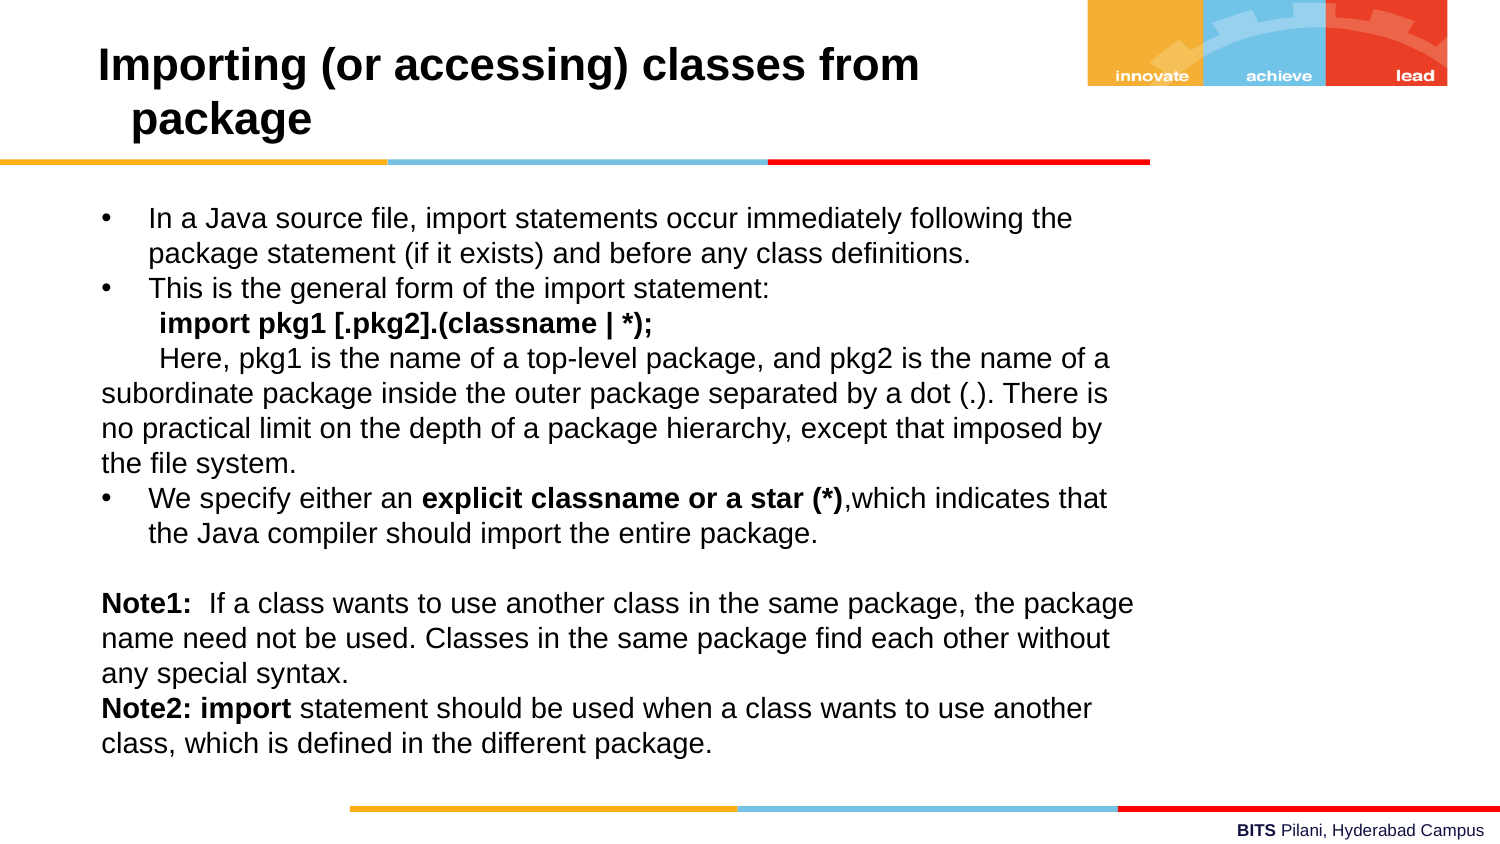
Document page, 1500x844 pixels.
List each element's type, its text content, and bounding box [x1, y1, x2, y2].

text_box In a Java source file, import statements occur immediately following the package statement (if it exists) and before any class definitions. This is the general form of the import statement: import pkg1 [.pkg2].(classname | *); Here, pkg1 is the name of a top-level package, and pkg2 is the name of a subordinate package inside the outer package separated by a dot (.). There is no practical limit on the depth of a package hierarchy, except that imposed by the file system. We specify either an explicit classname or a star (*),which indicates that the Java compiler should import the entire package. Note1: If a class wants to use another class in the same package, the package name need not be used. Classes in the same package find each other without any special syntax. Note2: import statement should be used when a class wants to use another class, which is defined in the different package. [86, 192, 1155, 837]
list Importing (or accessing) classes from package [50, 18, 1088, 160]
picture [1087, 0, 1448, 86]
